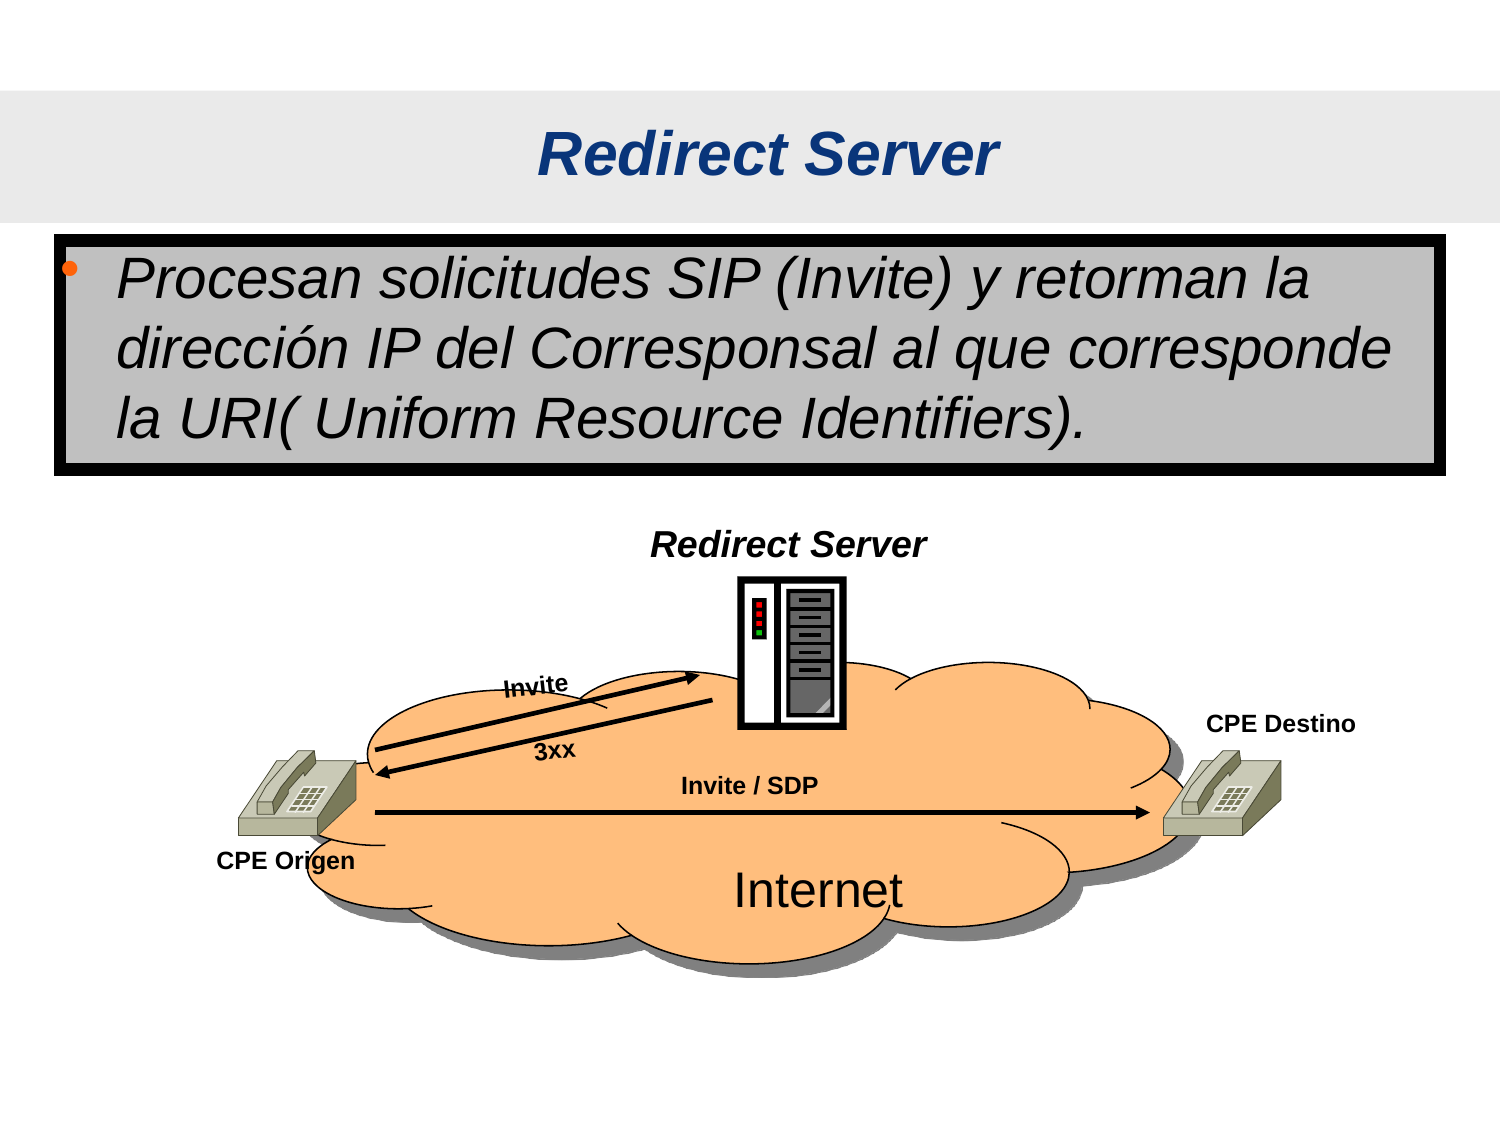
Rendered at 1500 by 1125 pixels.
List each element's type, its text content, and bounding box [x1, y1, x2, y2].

text_box [863, 806, 1150, 819]
text_box Internet [687, 849, 950, 925]
title Redirect Server [0, 90, 1500, 223]
text_box 3xx [496, 720, 617, 808]
text_box CPE Origen [187, 837, 385, 913]
text_box Invite / SDP [637, 762, 863, 813]
picture [237, 749, 357, 837]
picture [737, 574, 849, 732]
text_box [375, 747, 497, 779]
text_box Redirect Server [571, 512, 1005, 577]
text_box [362, 662, 1165, 964]
list Procesan solicitudes SIP (Invite) y retorman la dirección IP del Corresponsal al que corresponde la URI( Uniform Resource Identifiers). [60, 240, 1440, 470]
text_box CPE Destino [1162, 699, 1400, 775]
text_box Invite [458, 654, 616, 746]
picture [1162, 749, 1282, 837]
text_box [613, 671, 700, 696]
